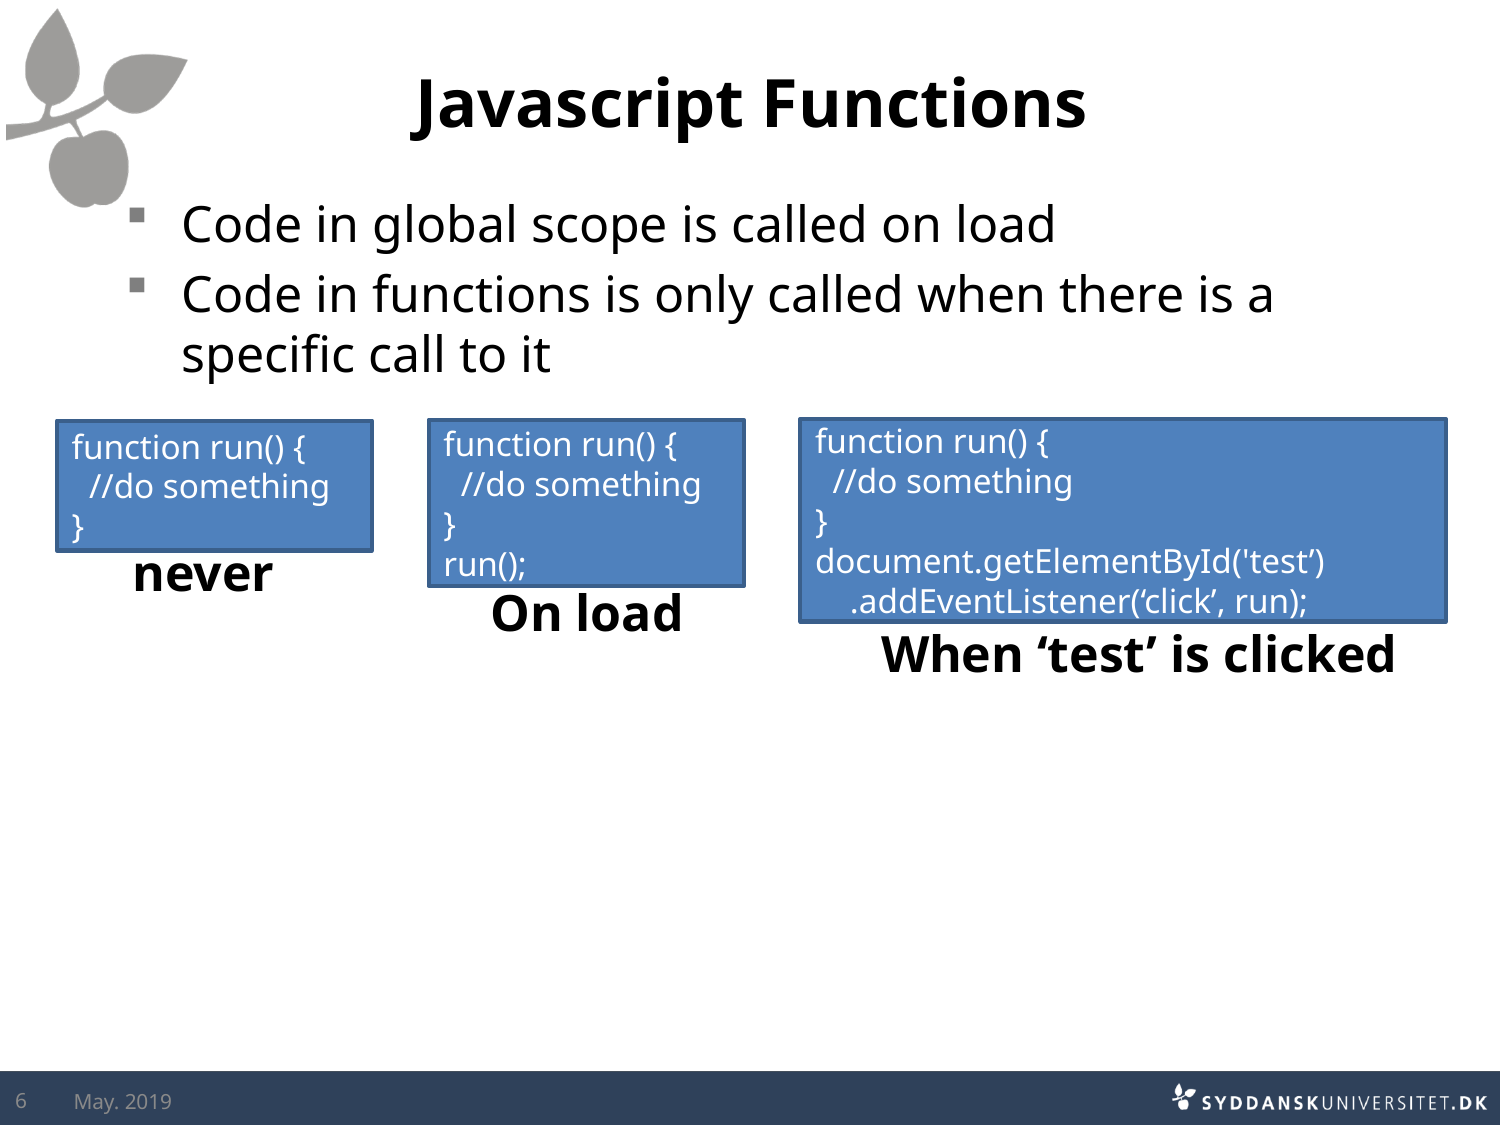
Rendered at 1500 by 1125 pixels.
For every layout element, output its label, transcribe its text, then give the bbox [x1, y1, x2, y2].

slide_number 6 [0, 1078, 71, 1125]
picture [0, 1071, 1500, 1125]
text_box function run() { //do something } document.getElementById('test’) .addEventListener(‘click’, run); [798, 417, 1448, 624]
text_box never [117, 533, 290, 609]
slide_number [71, 1078, 200, 1125]
list Code in global scope is called on load Code in functions is only called when there is a specific call to it [110, 184, 1390, 1035]
picture [5, 6, 188, 209]
text_box On load [475, 574, 699, 649]
title Javascript Functions [190, 7, 1427, 195]
text_box function run() { //do something } [55, 419, 374, 553]
text_box function run() { //do something } run(); [427, 418, 746, 588]
text_box When ‘test’ is clicked [866, 614, 1413, 690]
